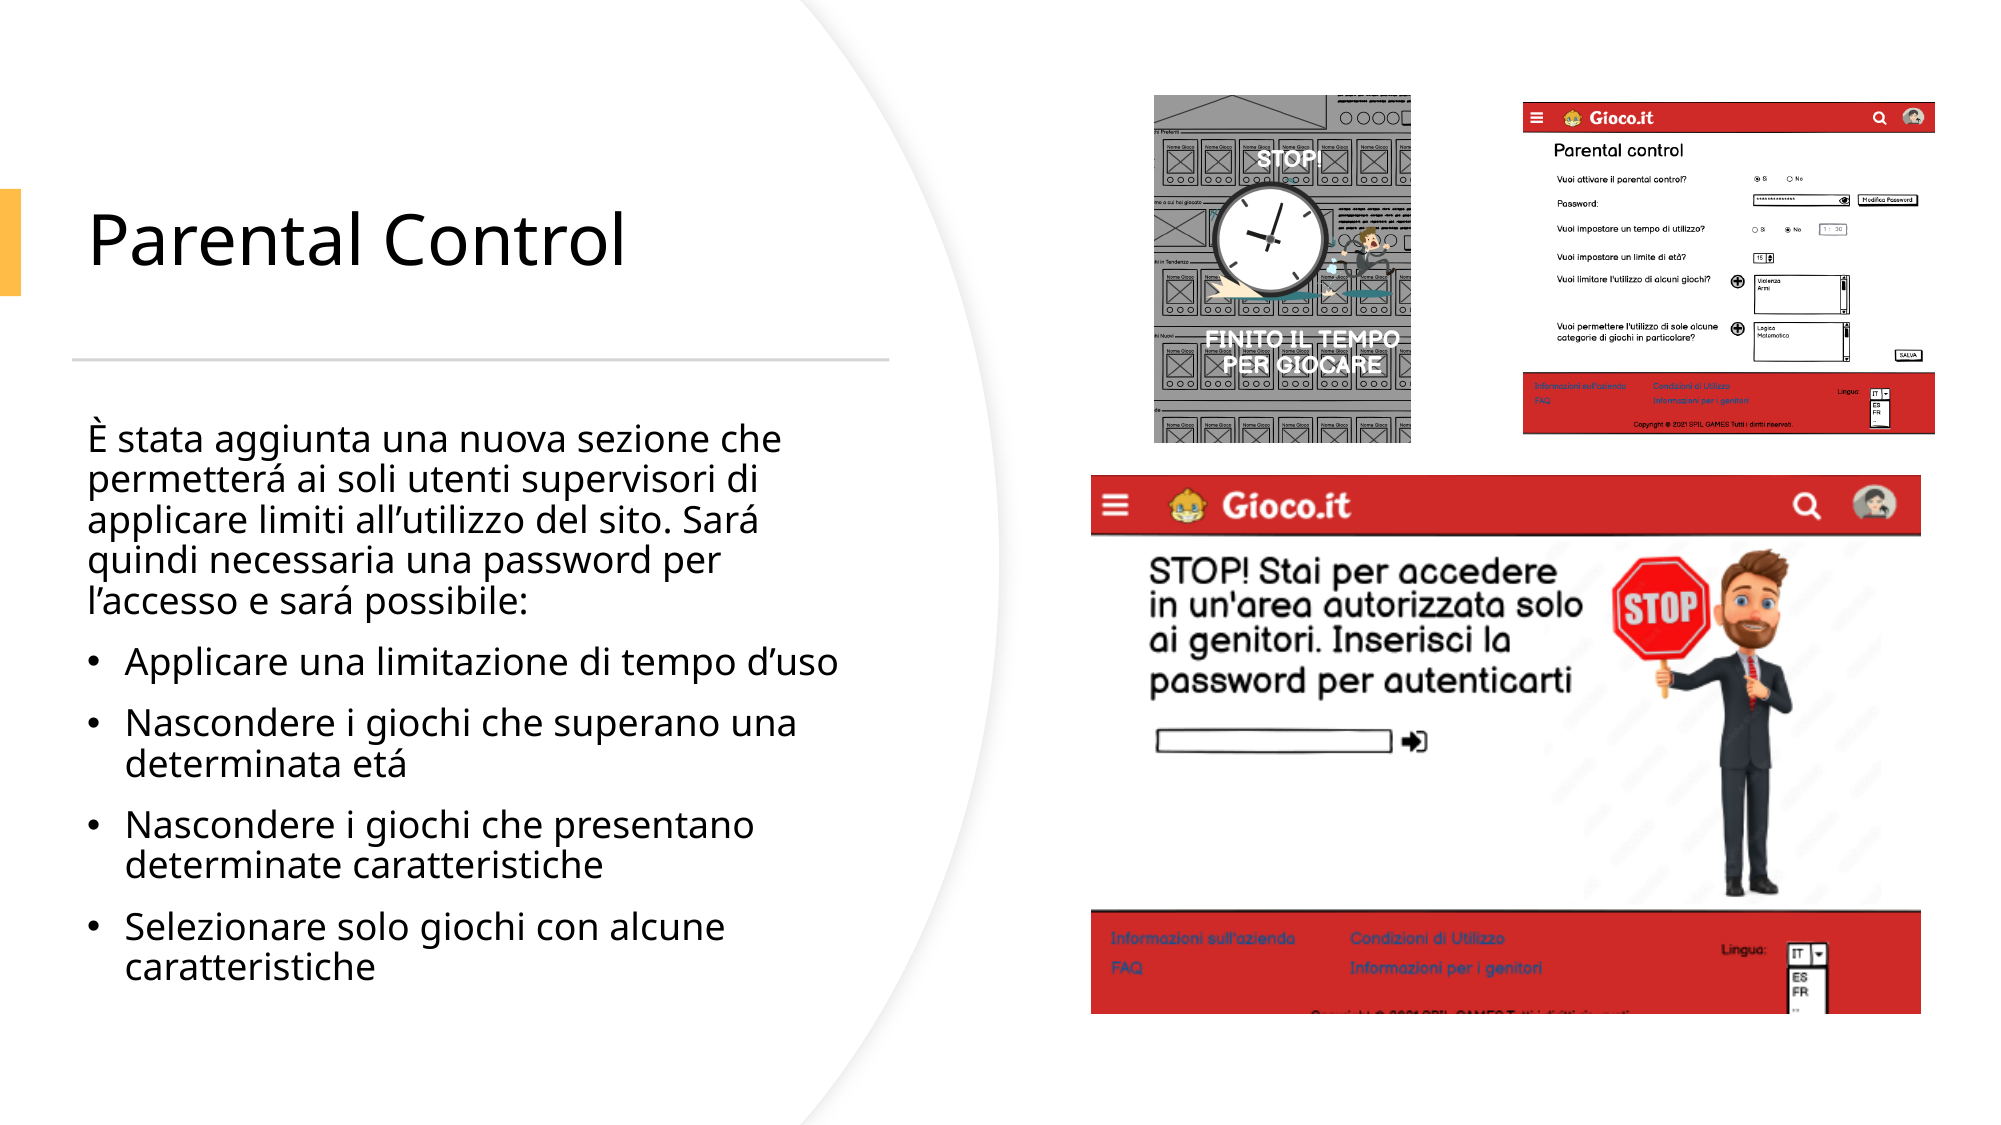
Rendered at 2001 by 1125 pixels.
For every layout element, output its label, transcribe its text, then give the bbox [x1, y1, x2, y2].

text_box [0, 0, 1000, 1125]
title Parental Control [71, 141, 866, 345]
picture [1523, 102, 1935, 435]
list È stata aggiunta una nuova sezione che permetterá ai soli utenti supervisori di applicare limiti all’utilizzo del sito. Sará quindi necessaria una password per l’accesso e sará possibile: Applicare una limitazione di tempo d’uso Nascondere i giochi che superano una determinata etá Nascondere i giochi che presentano determinate caratteristiche Selezionare solo giochi con alcune caratteristiche [71, 412, 866, 1014]
picture [1091, 475, 1921, 1015]
picture [1154, 95, 1411, 443]
text_box [820, 0, 2000, 1125]
text_box [0, 188, 22, 297]
text_box [71, 357, 890, 362]
